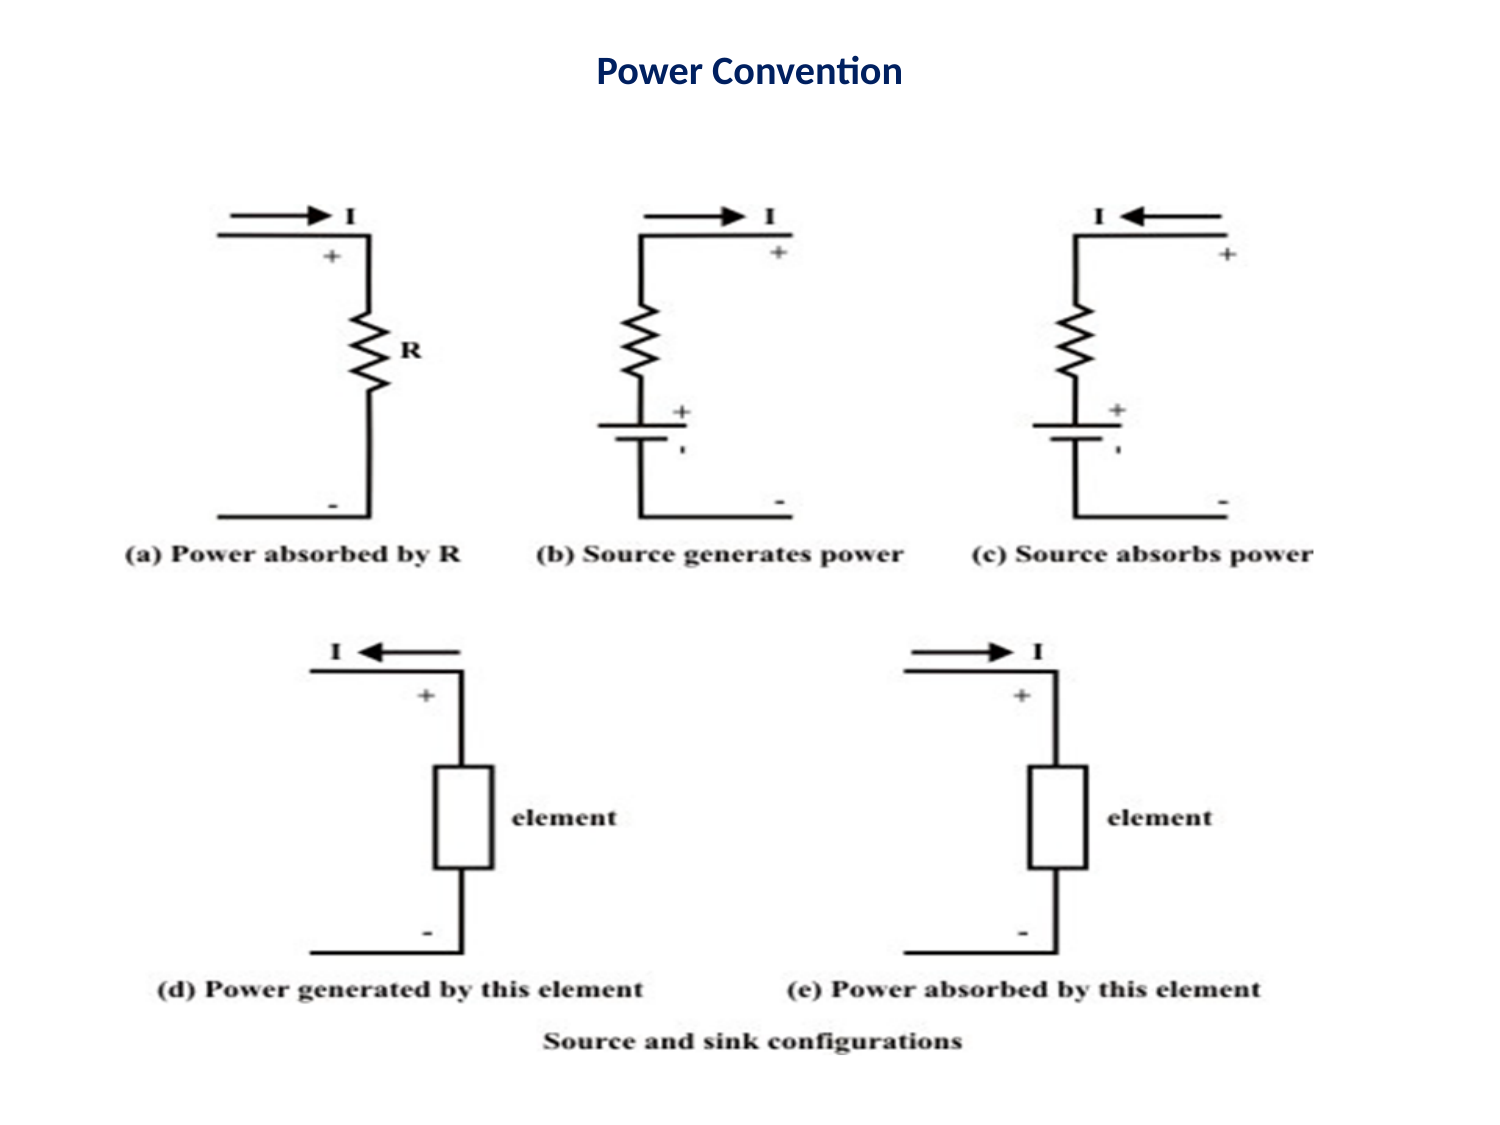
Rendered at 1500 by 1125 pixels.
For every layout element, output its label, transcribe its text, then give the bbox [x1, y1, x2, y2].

picture [80, 187, 1420, 1086]
title Power Convention [75, 36, 1425, 100]
